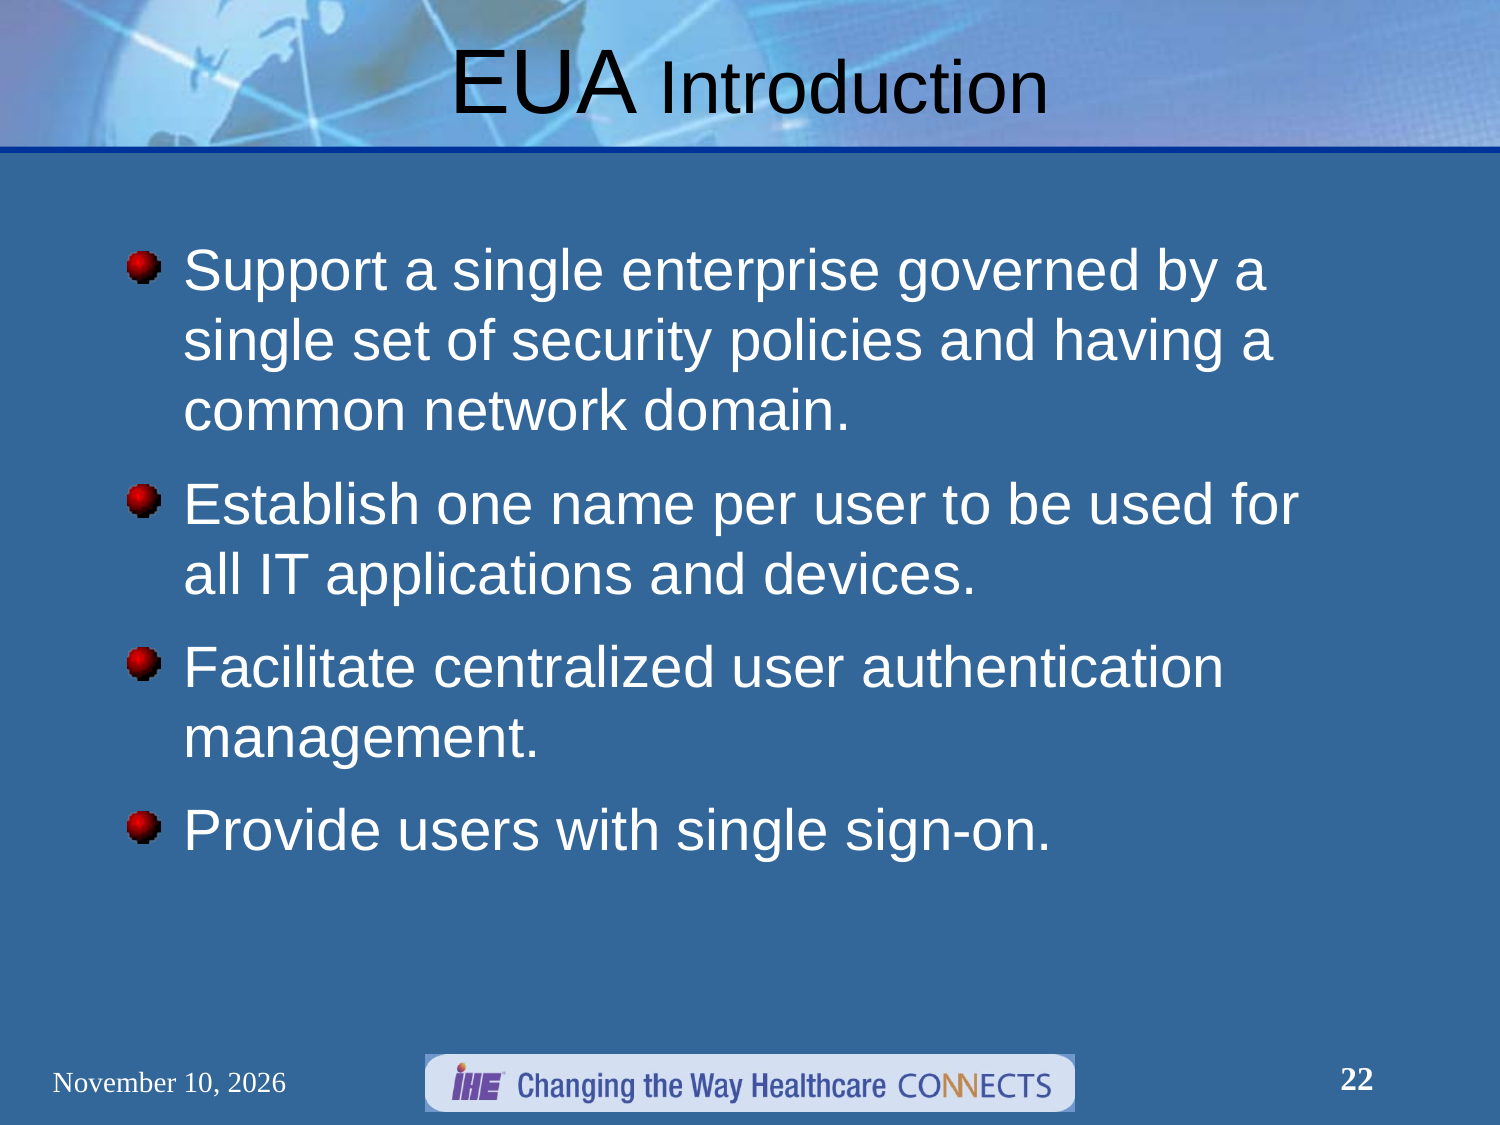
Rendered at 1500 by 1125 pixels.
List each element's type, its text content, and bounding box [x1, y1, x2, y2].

list Support a single enterprise governed by a single set of security policies and having a common network domain. Establish one name per user to be used for all IT applications and devices. Facilitate centralized user authentication management. Provide users with single sign-on. [112, 224, 1388, 900]
picture [127, 811, 161, 844]
title EUA Introduction [112, 6, 1388, 148]
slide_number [37, 1042, 350, 1118]
picture [127, 647, 161, 681]
slide_number 22 [1251, 1039, 1464, 1115]
picture [425, 1054, 1075, 1112]
picture [127, 484, 161, 518]
picture [0, 0, 1500, 146]
picture [127, 251, 161, 284]
